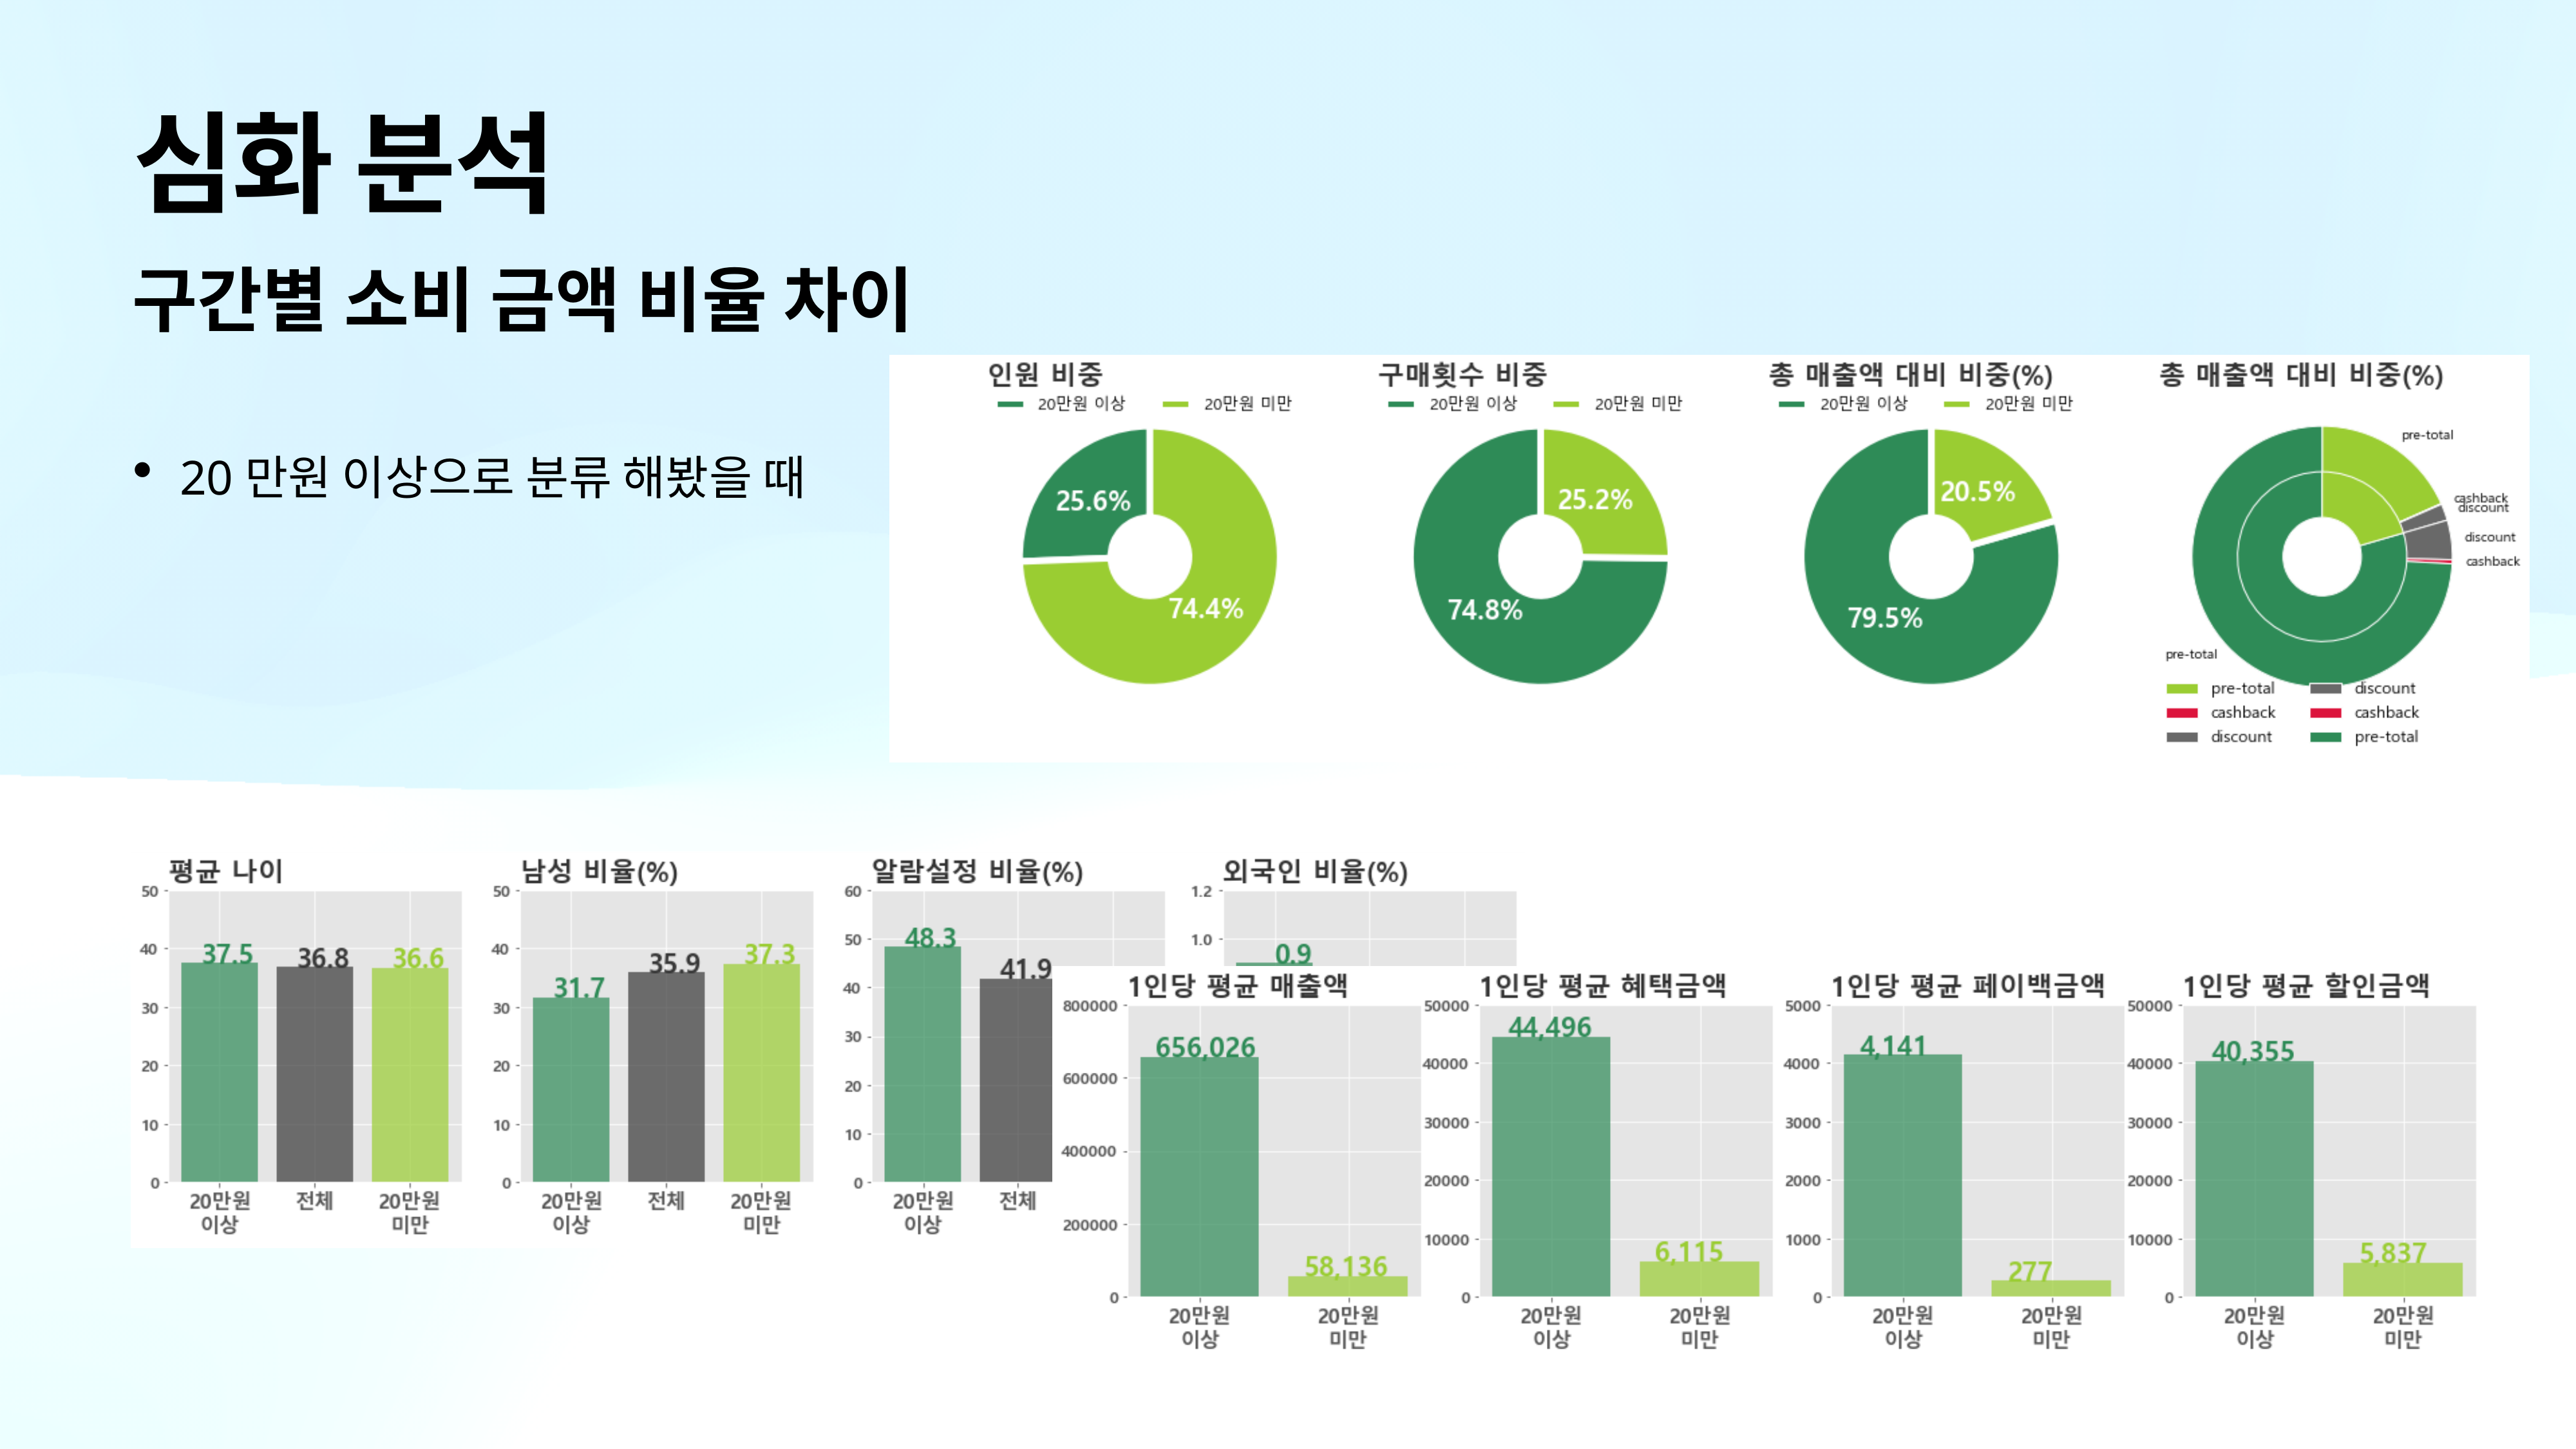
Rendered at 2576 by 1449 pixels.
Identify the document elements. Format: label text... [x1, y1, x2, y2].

list 20만원 이상으로 분류 해봤을 때 [127, 448, 2449, 1321]
list 구간별 소비 금액 비율 차이 [127, 250, 2449, 350]
picture [0, 0, 2576, 1449]
title 심화 분석 [127, 113, 2449, 250]
